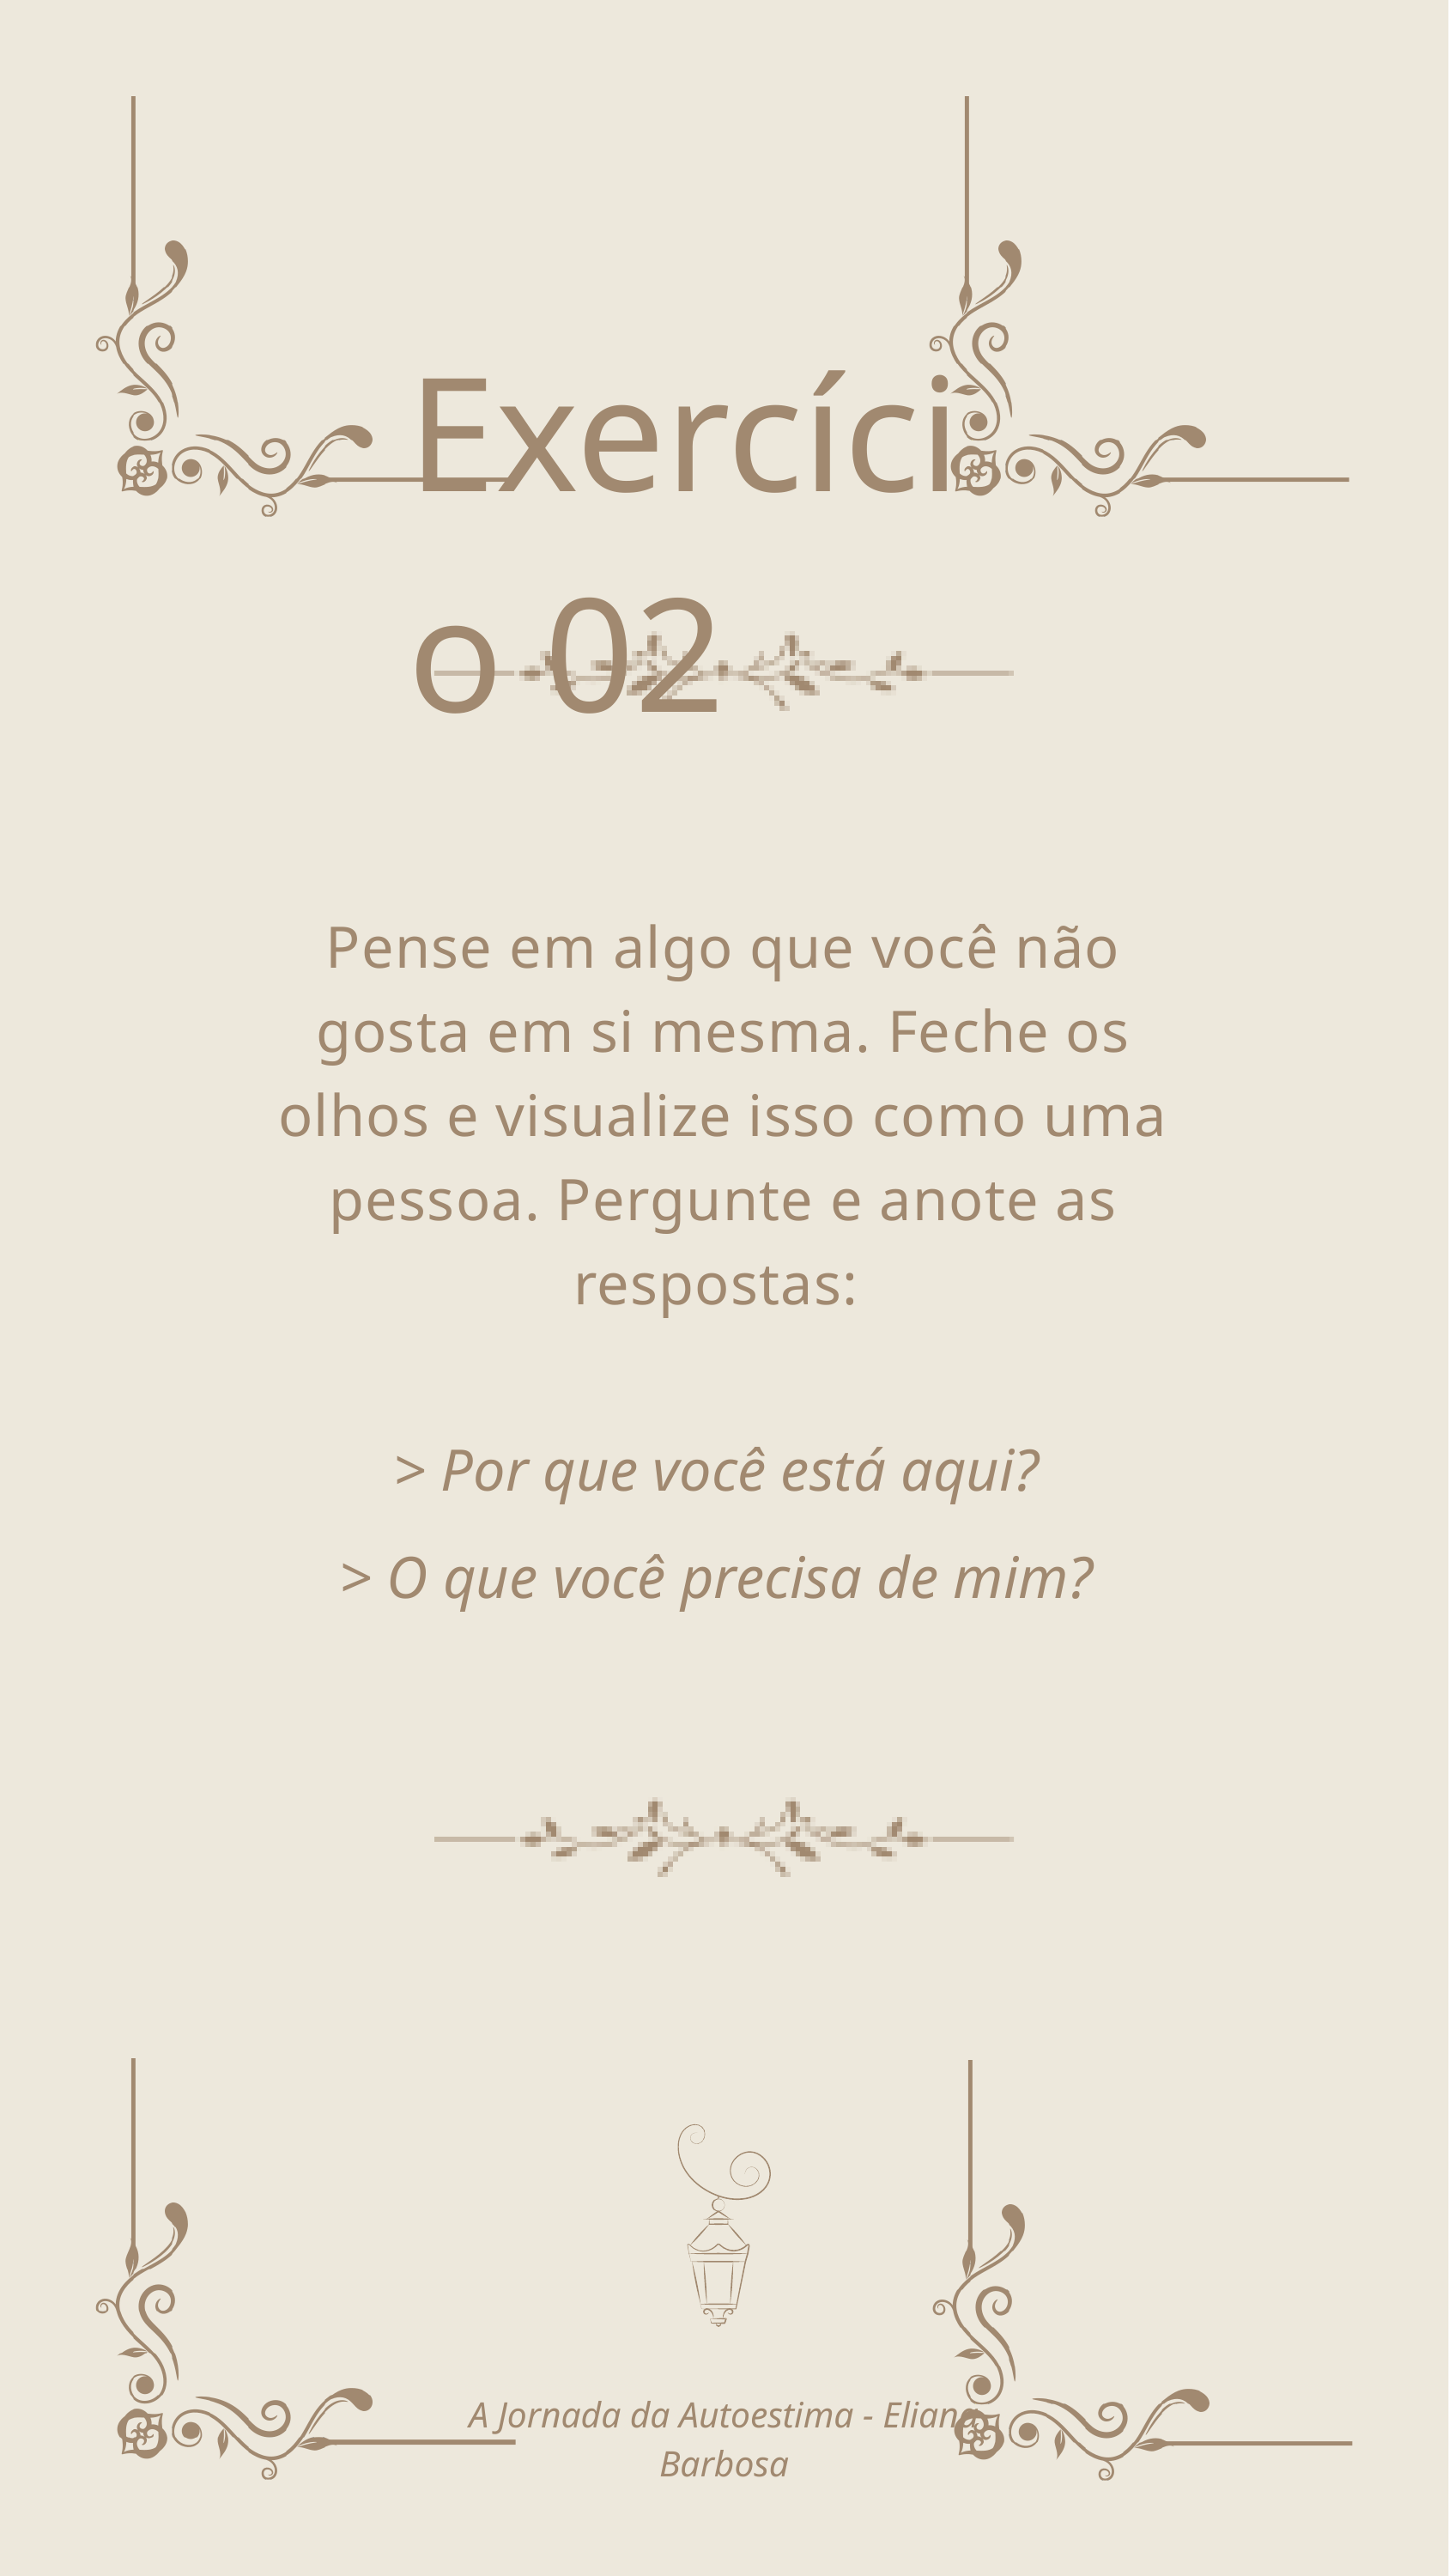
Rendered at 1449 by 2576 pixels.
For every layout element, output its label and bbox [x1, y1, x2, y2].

text_box [673, 2120, 775, 2331]
text_box [95, 96, 1353, 2481]
